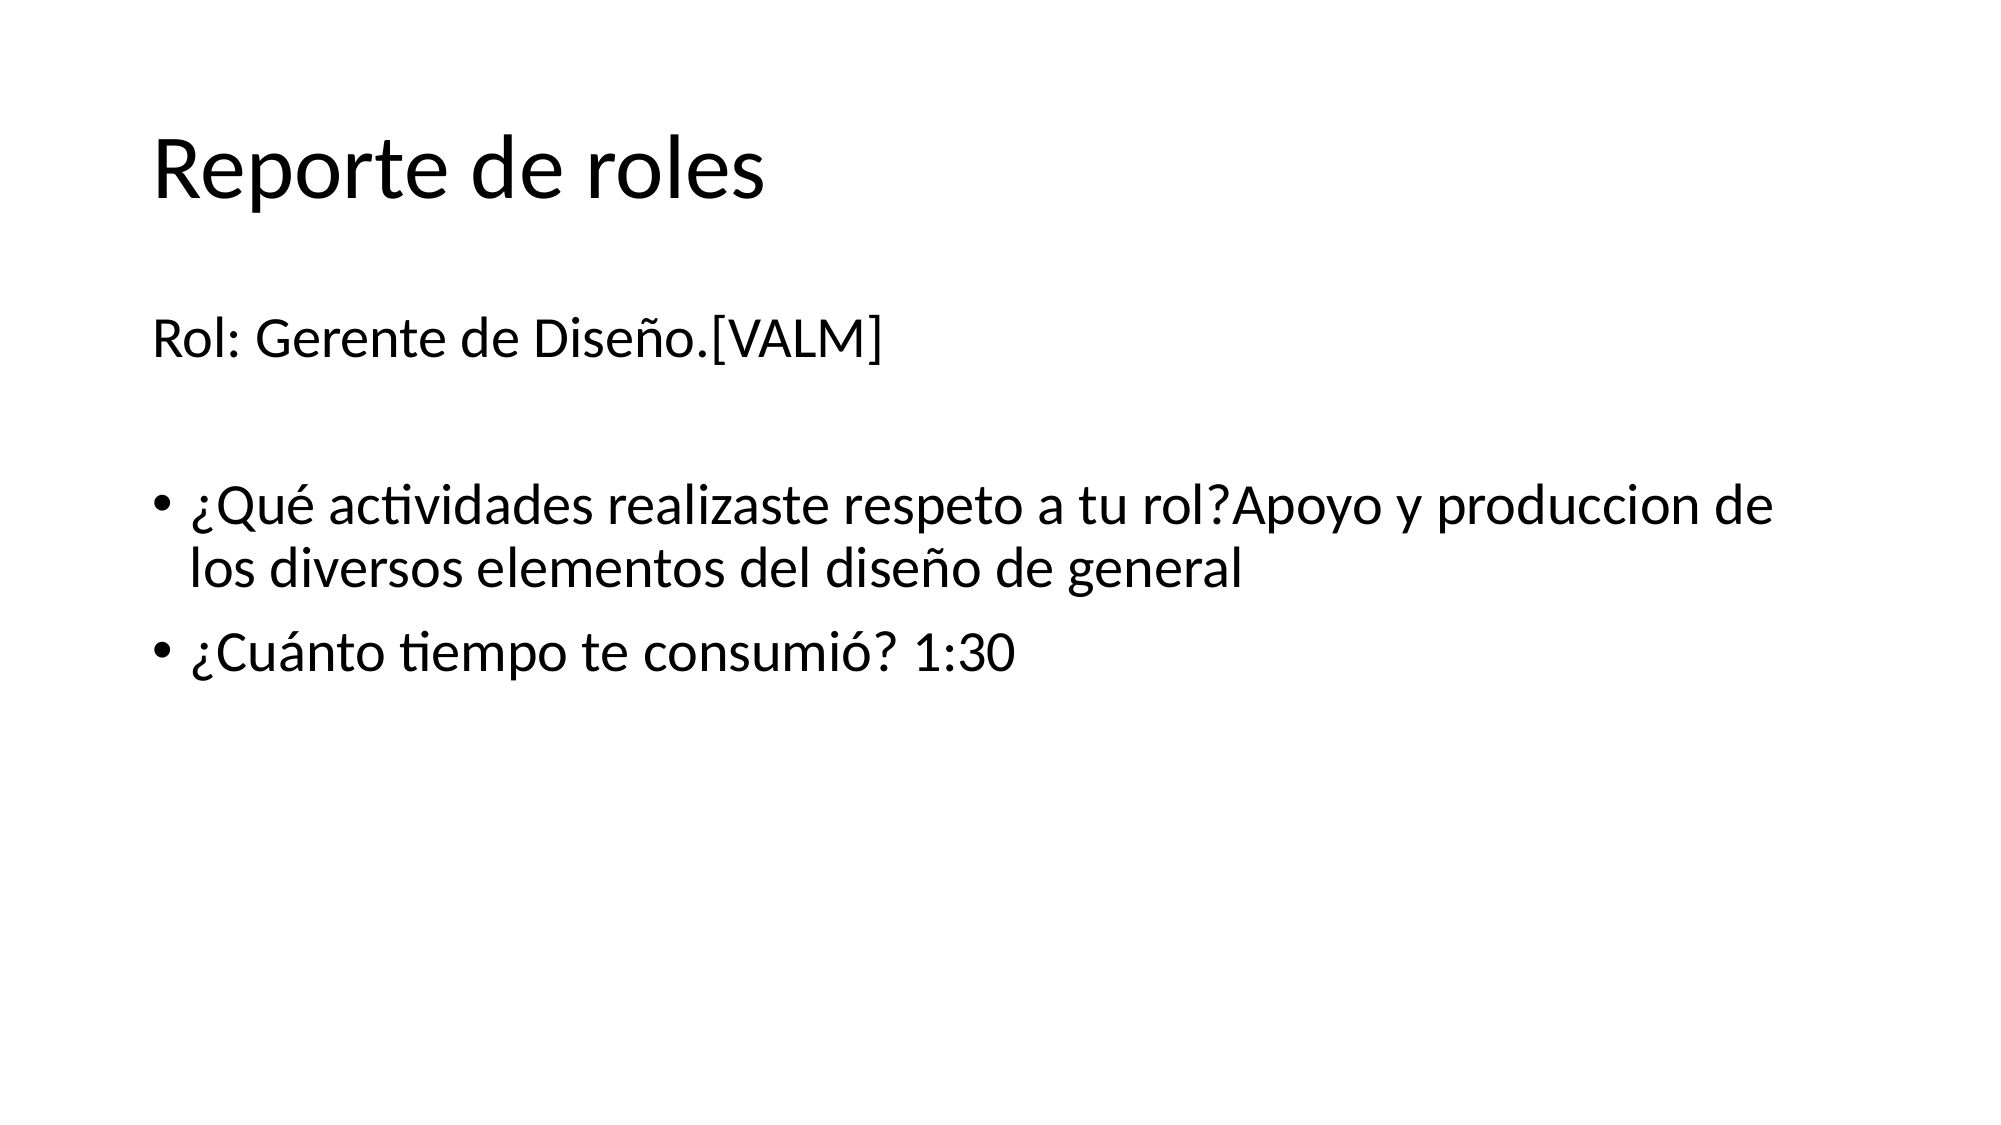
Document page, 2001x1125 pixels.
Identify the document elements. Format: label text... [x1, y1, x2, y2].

title Reporte de roles [137, 59, 1863, 278]
list Rol: Gerente de Diseño.[VALM] ¿Qué actividades realizaste respeto a tu rol?Apoyo y produccion de los diversos elementos del diseño de general ¿Cuánto tiempo te consumió? 1:30 [137, 299, 1863, 1014]
